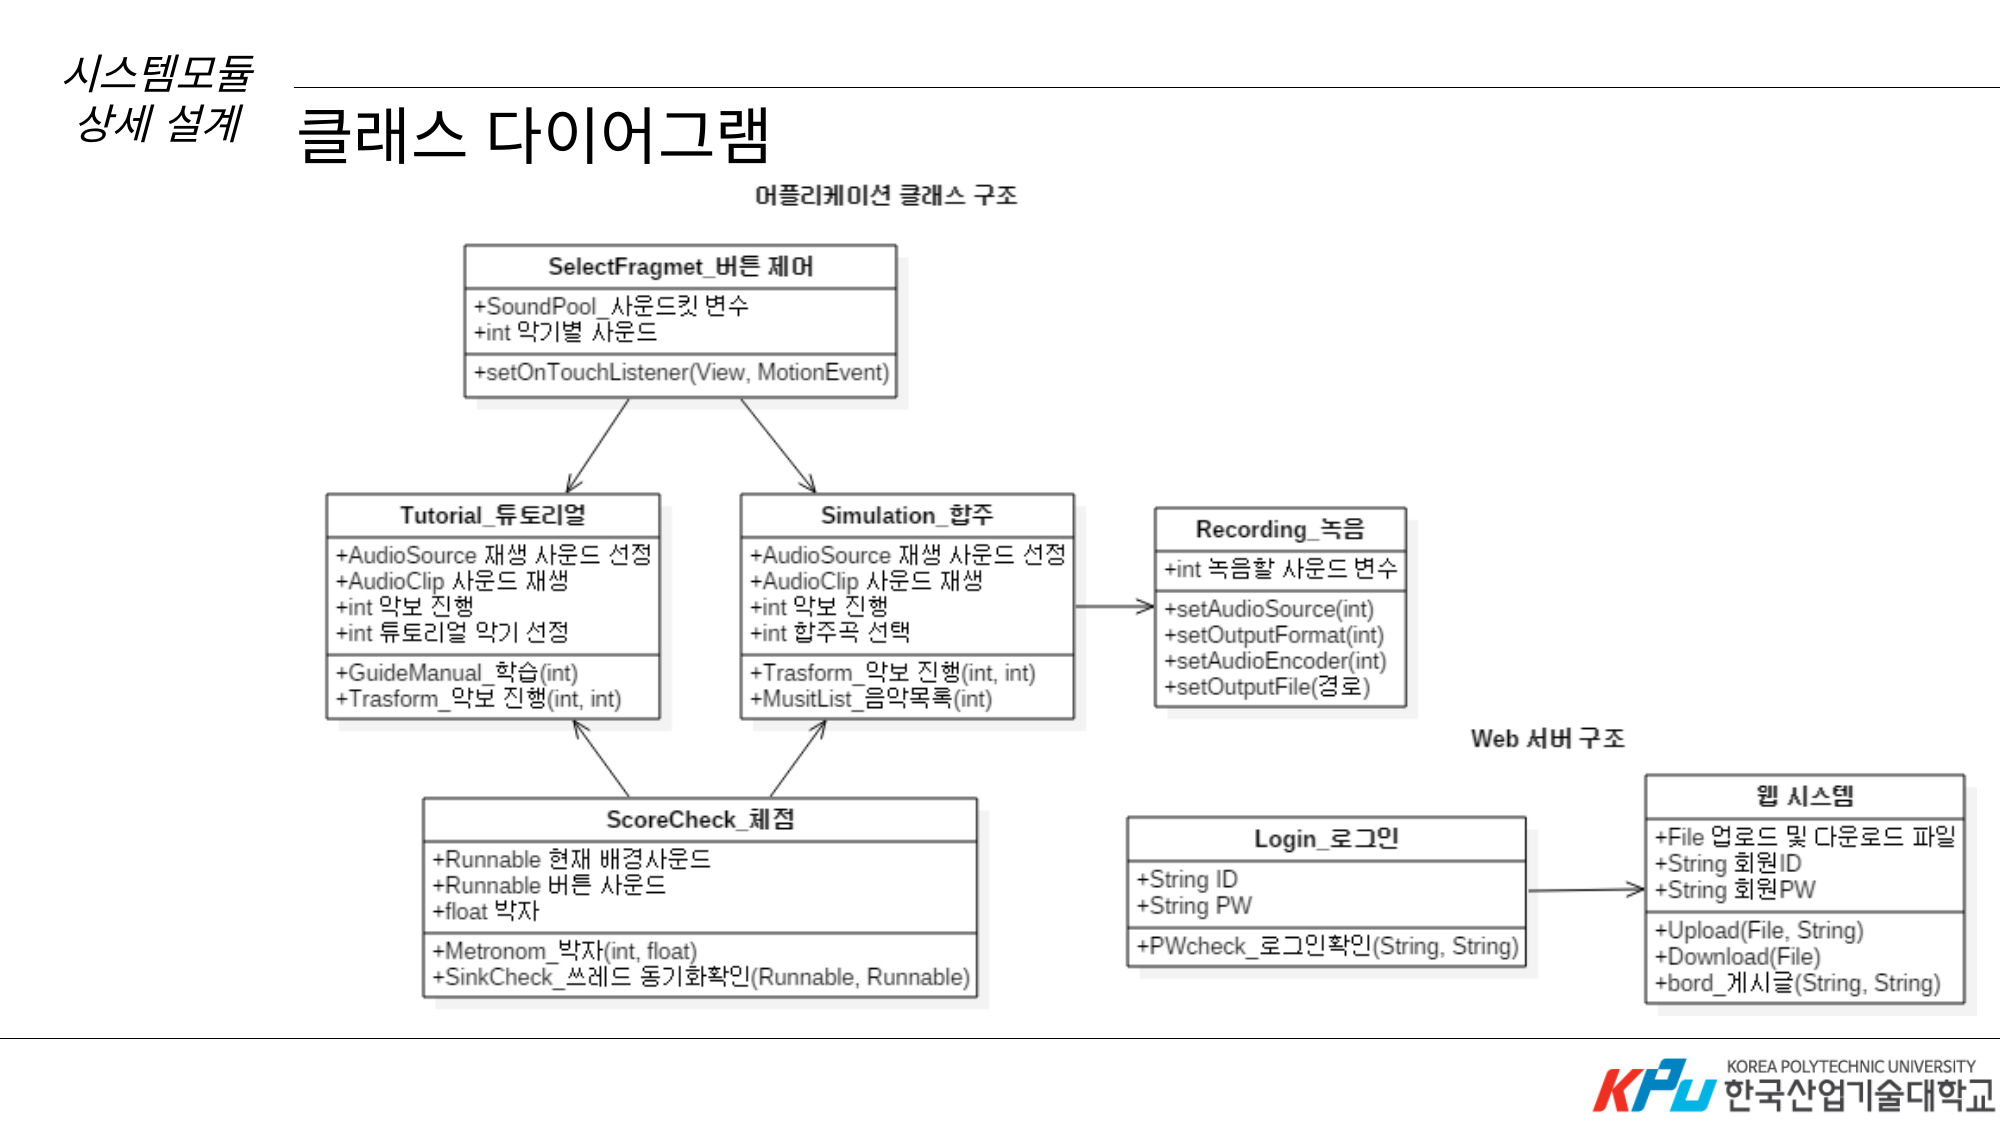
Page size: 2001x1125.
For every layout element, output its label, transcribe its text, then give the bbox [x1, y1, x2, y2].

text_box 시스템모듈 상세 설계 [31, 40, 282, 156]
picture [1587, 1040, 2000, 1125]
picture [303, 180, 1977, 1016]
text_box 클래스 다이어그램 [281, 90, 1841, 180]
